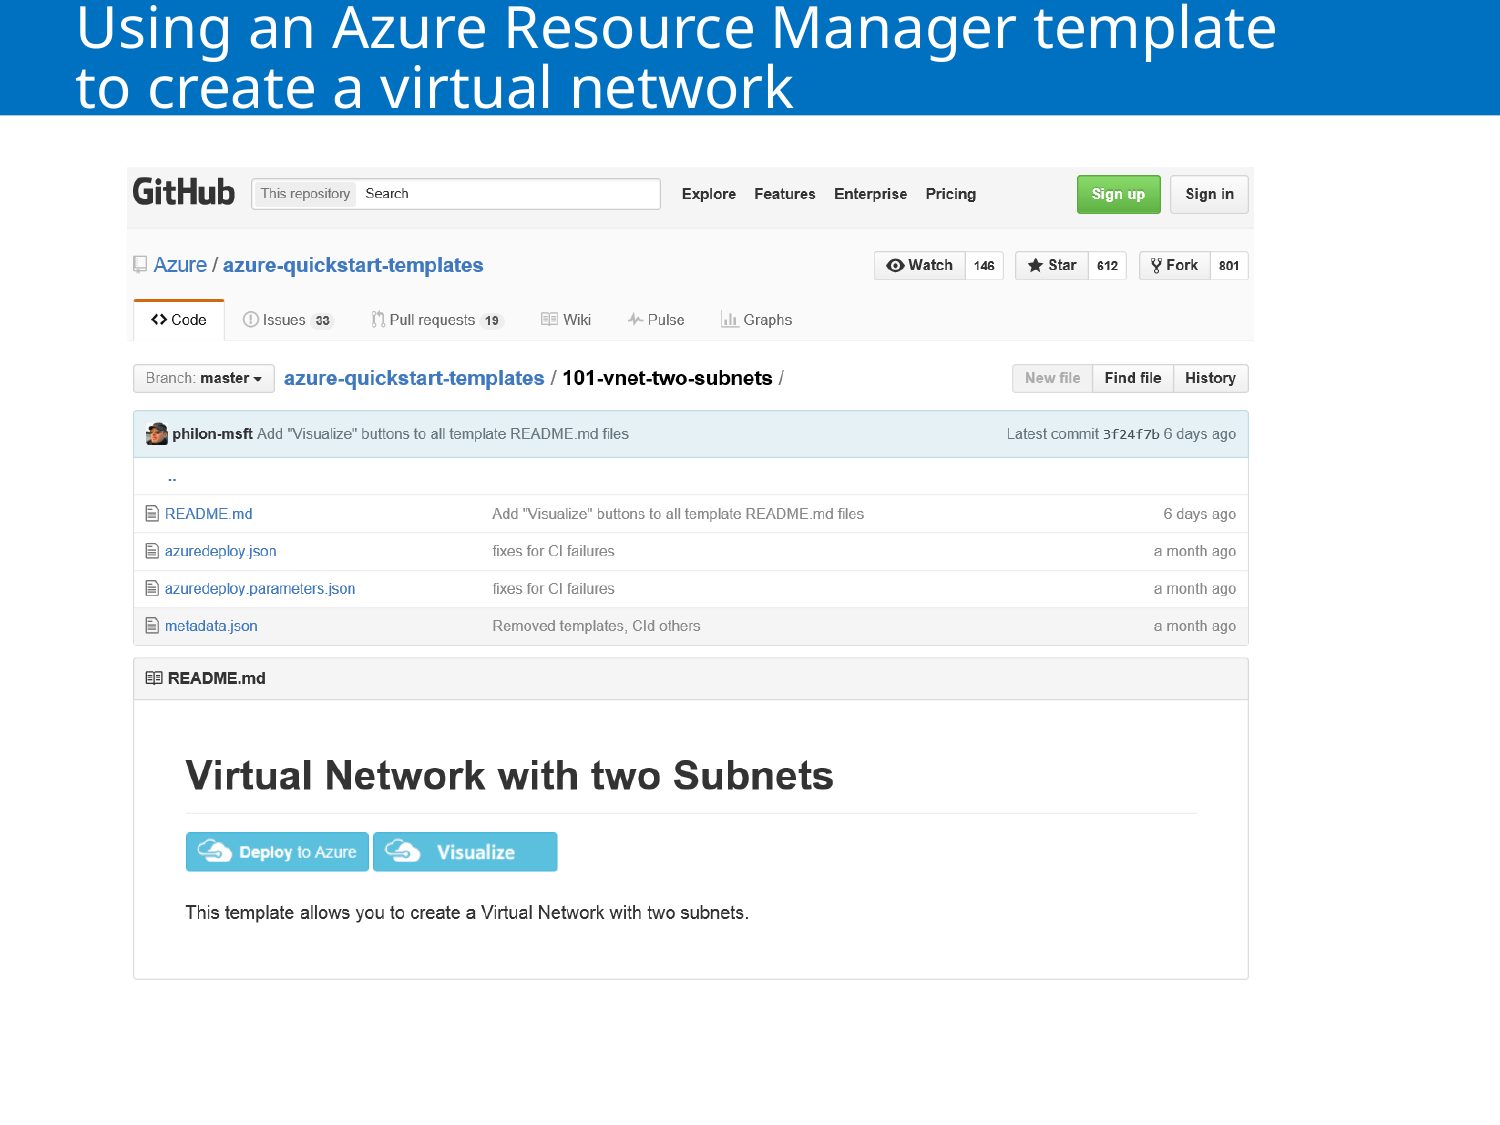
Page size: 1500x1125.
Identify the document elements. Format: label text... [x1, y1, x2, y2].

picture [127, 167, 1254, 985]
title Using an Azure Resource Manager template to create a virtual network [75, 0, 1351, 122]
